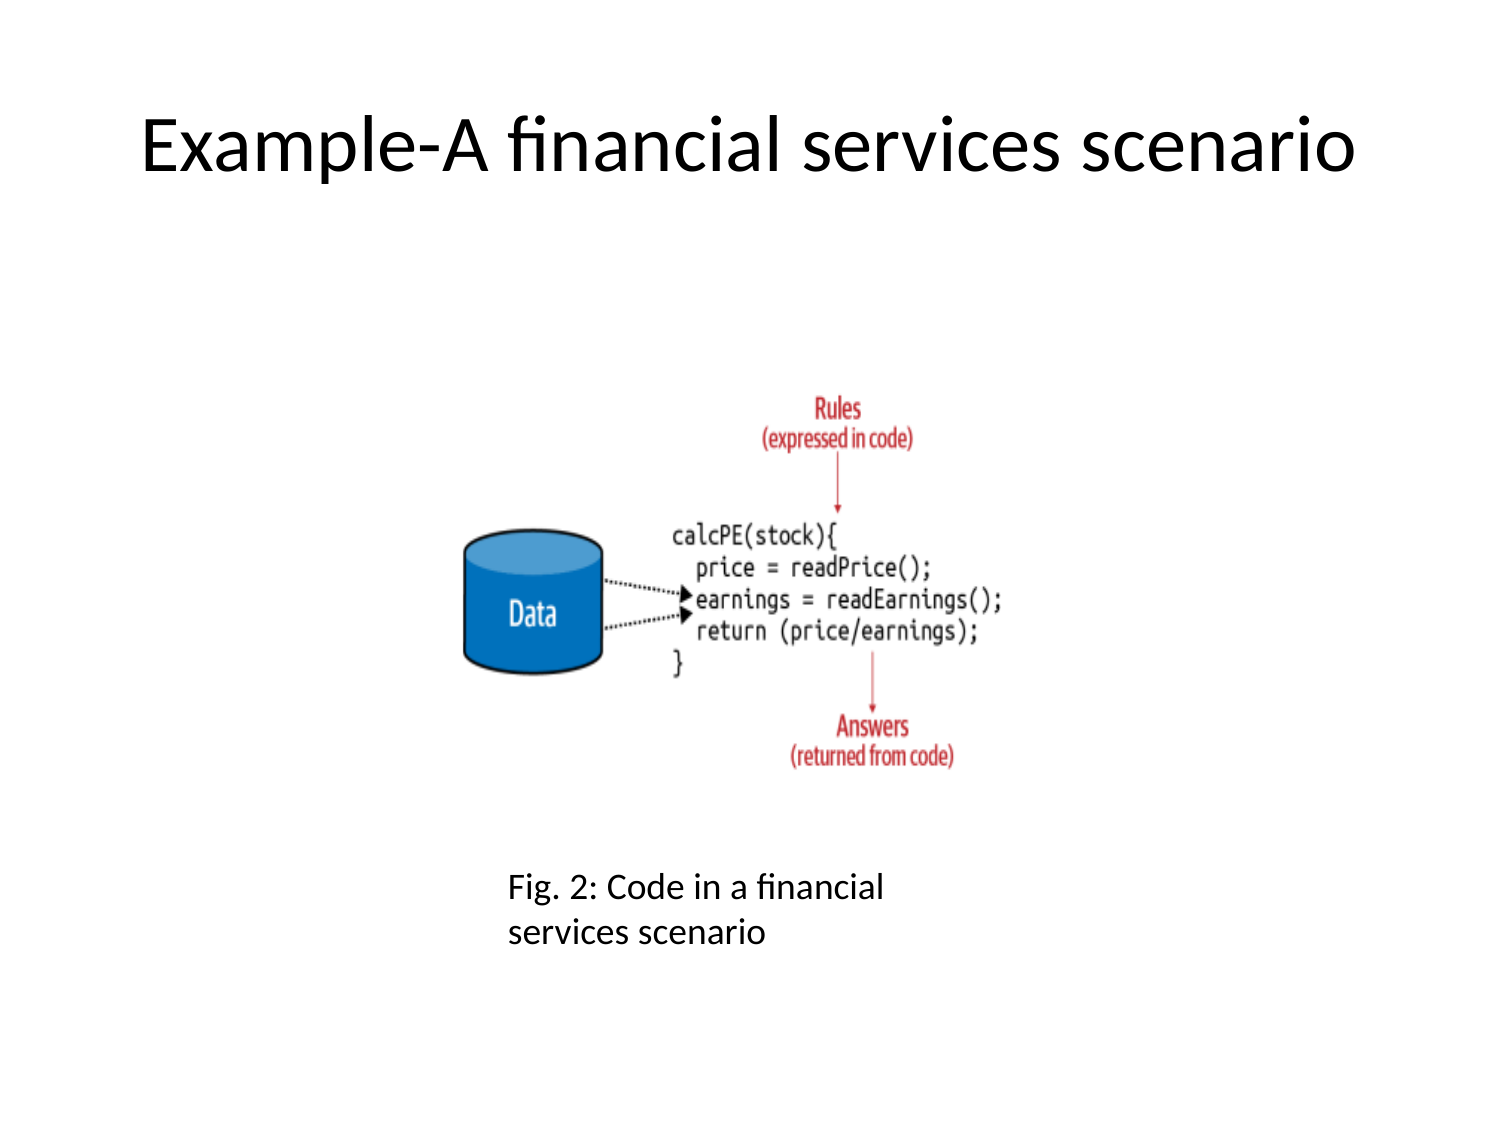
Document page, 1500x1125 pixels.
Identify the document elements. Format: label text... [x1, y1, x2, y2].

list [382, 390, 1065, 780]
title Example-A financial services scenario [75, 45, 1425, 233]
text_box Fig. 2: Code in a financial services scenario [493, 854, 1002, 960]
